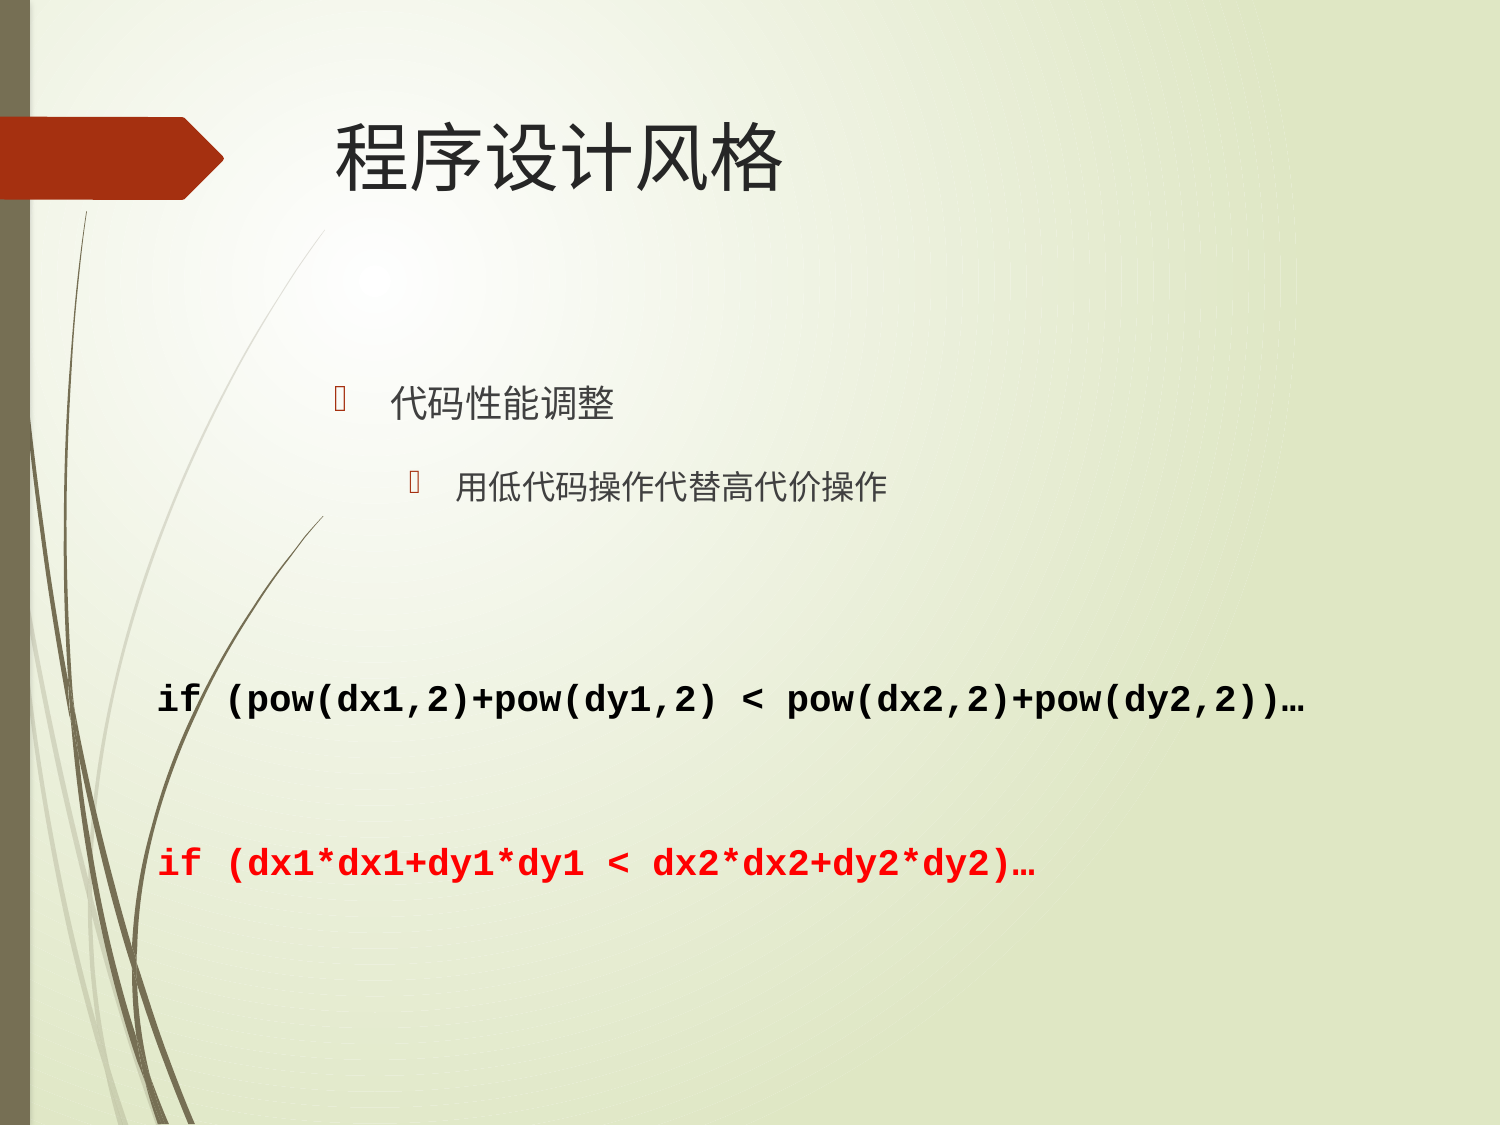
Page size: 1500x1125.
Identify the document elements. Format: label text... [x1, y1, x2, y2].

text_box if (pow(dx1,2)+pow(dy1,2) < pow(dx2,2)+pow(dy2,2))… [141, 666, 1319, 727]
text_box if (dx1*dx1+dy1*dy1 < dx2*dx2+dy2*dy2)… [142, 830, 1050, 891]
title 程序设计风格 [319, 102, 1400, 313]
list 代码性能调整 用低代码操作代替高代价操作 [318, 350, 1400, 970]
